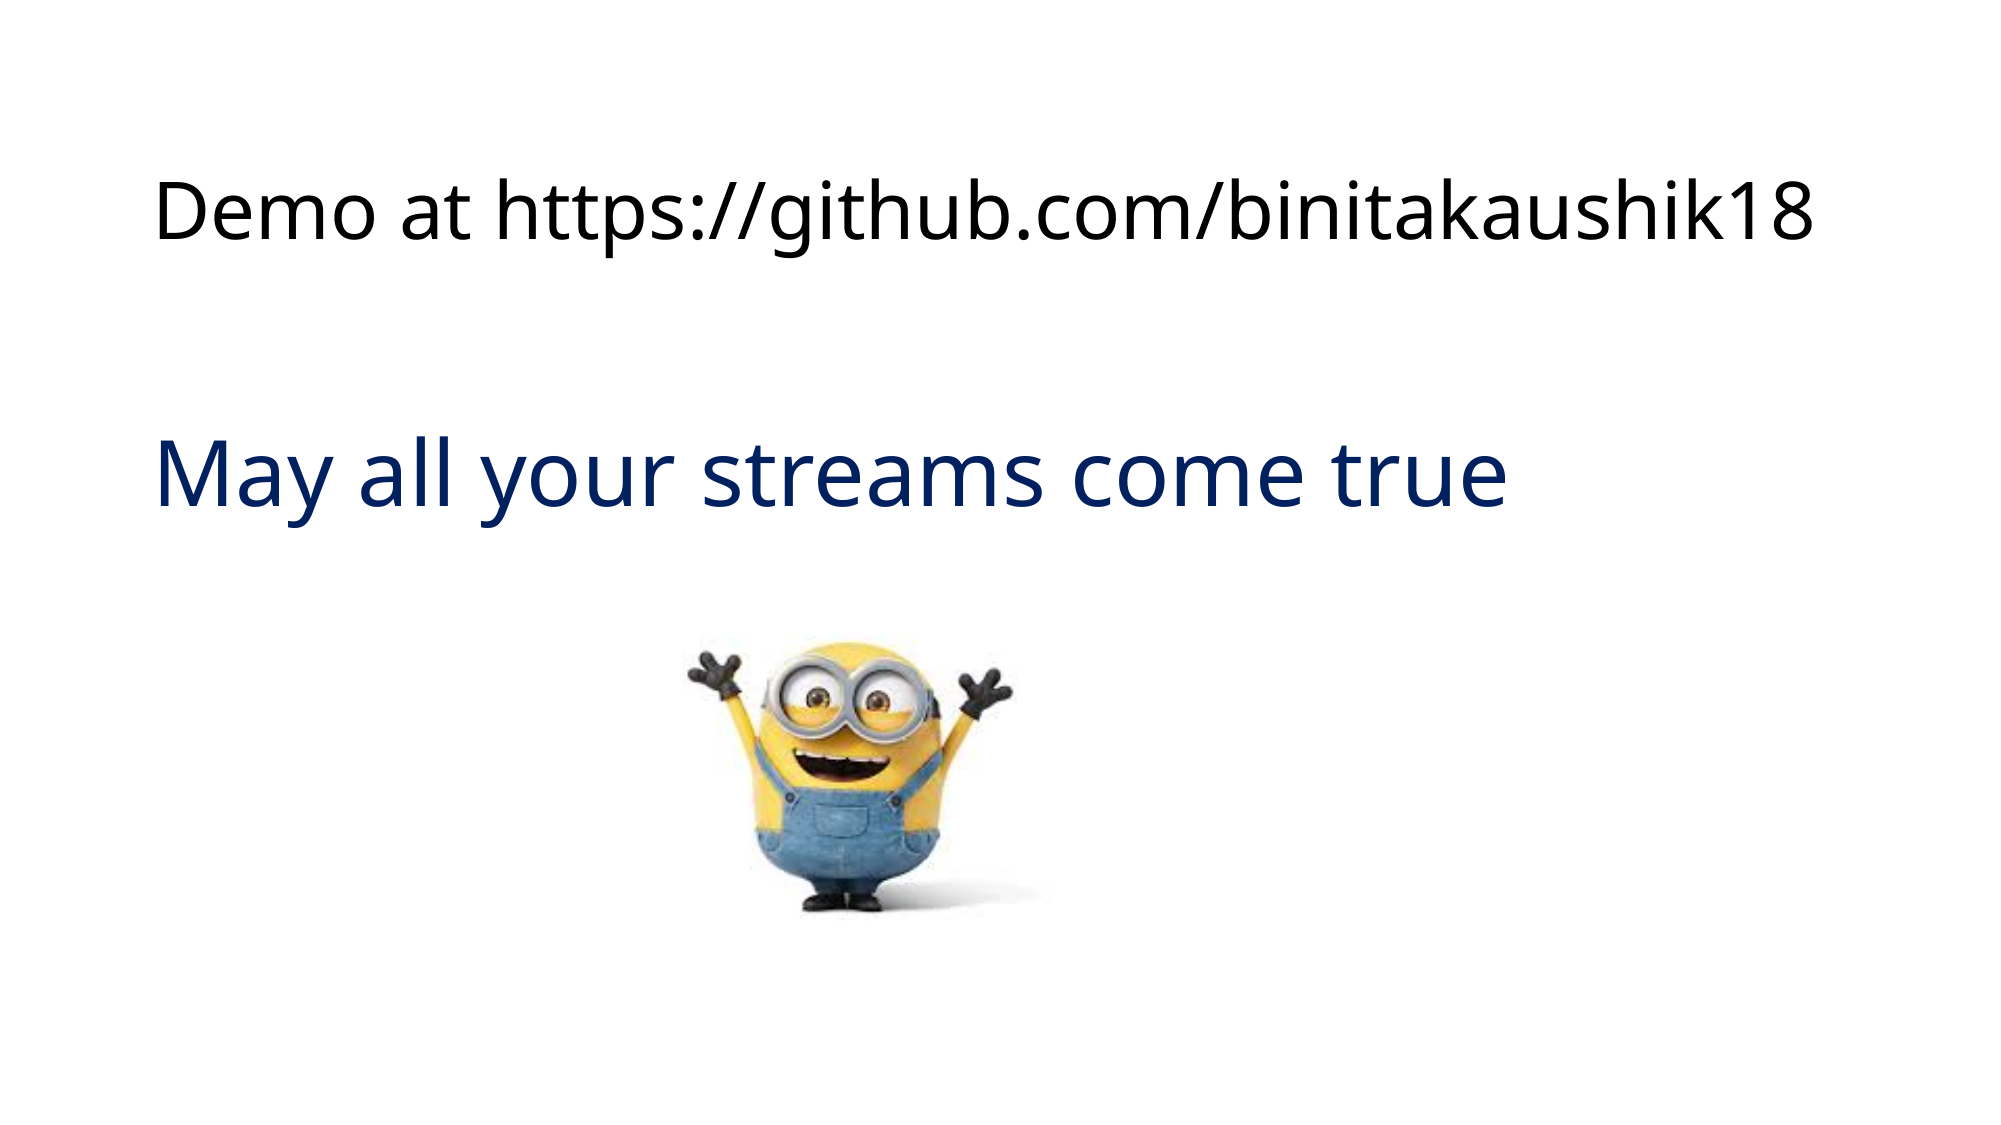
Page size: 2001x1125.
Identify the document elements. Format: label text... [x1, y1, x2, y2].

picture [584, 570, 1124, 978]
list May all your streams come true [137, 299, 1863, 1014]
title Demo at https://github.com/binitakaushik18 [137, 59, 1863, 299]
